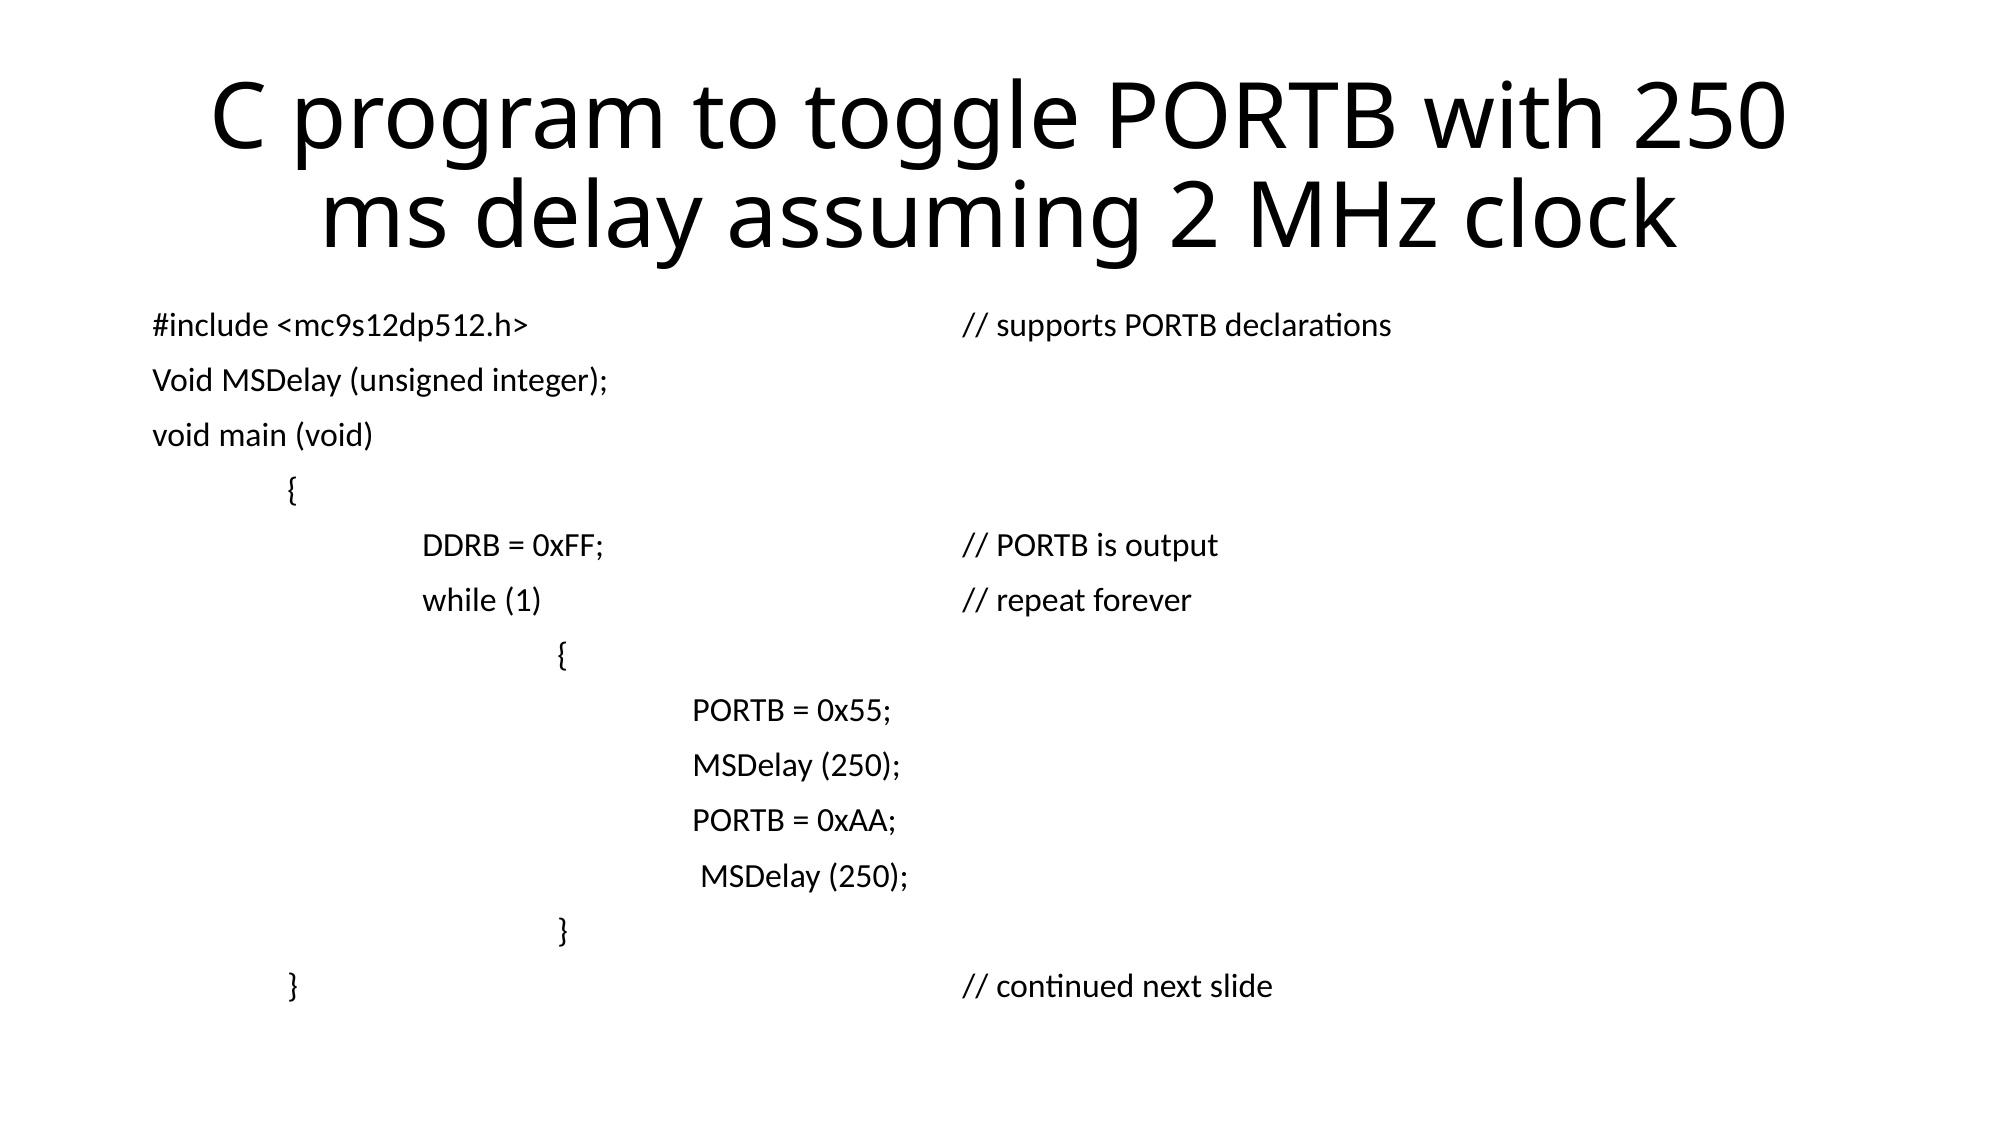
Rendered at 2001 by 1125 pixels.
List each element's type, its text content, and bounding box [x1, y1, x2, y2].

list #include <mc9s12dp512.h> // supports PORTB declarations Void MSDelay (unsigned integer); void main (void) { DDRB = 0xFF; // PORTB is output while (1) // repeat forever { PORTB = 0x55; MSDelay (250); PORTB = 0xAA; MSDelay (250); } } // continued next slide [137, 299, 1863, 1014]
title C program to toggle PORTB with 250 ms delay assuming 2 MHz clock [137, 59, 1863, 278]
